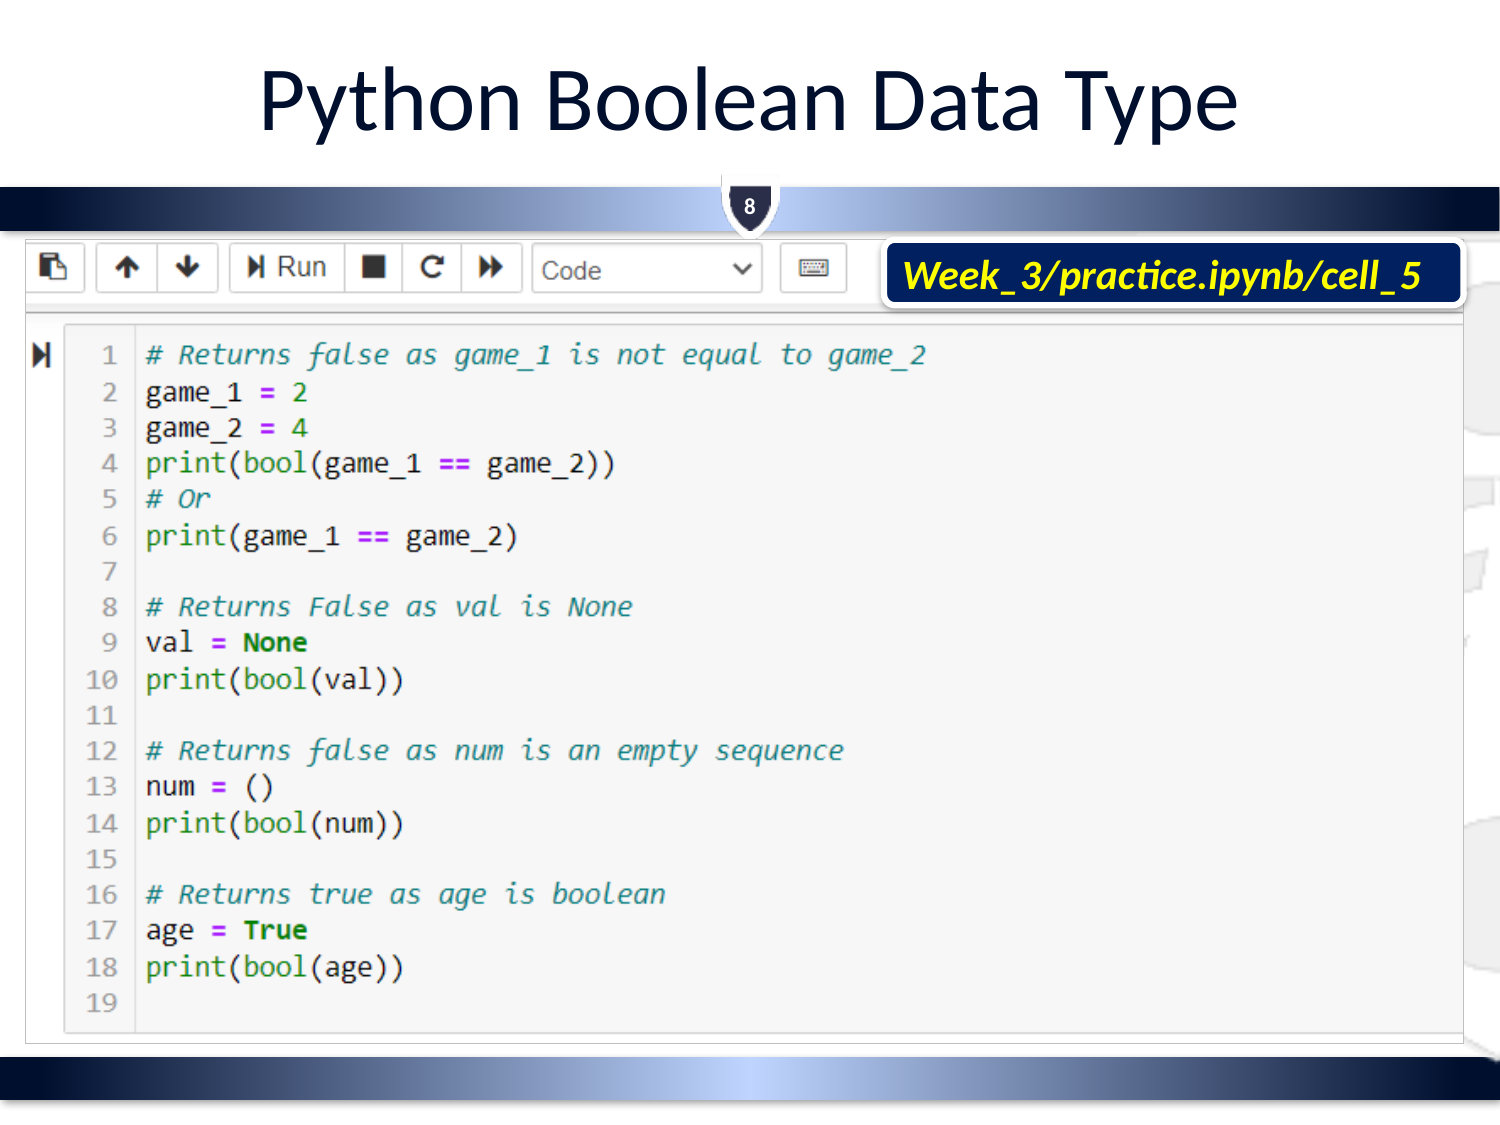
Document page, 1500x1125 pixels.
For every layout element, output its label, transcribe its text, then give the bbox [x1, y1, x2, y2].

picture [25, 235, 1464, 1044]
slide_number 8 [718, 174, 782, 235]
title Python Boolean Data Type [75, 0, 1425, 188]
